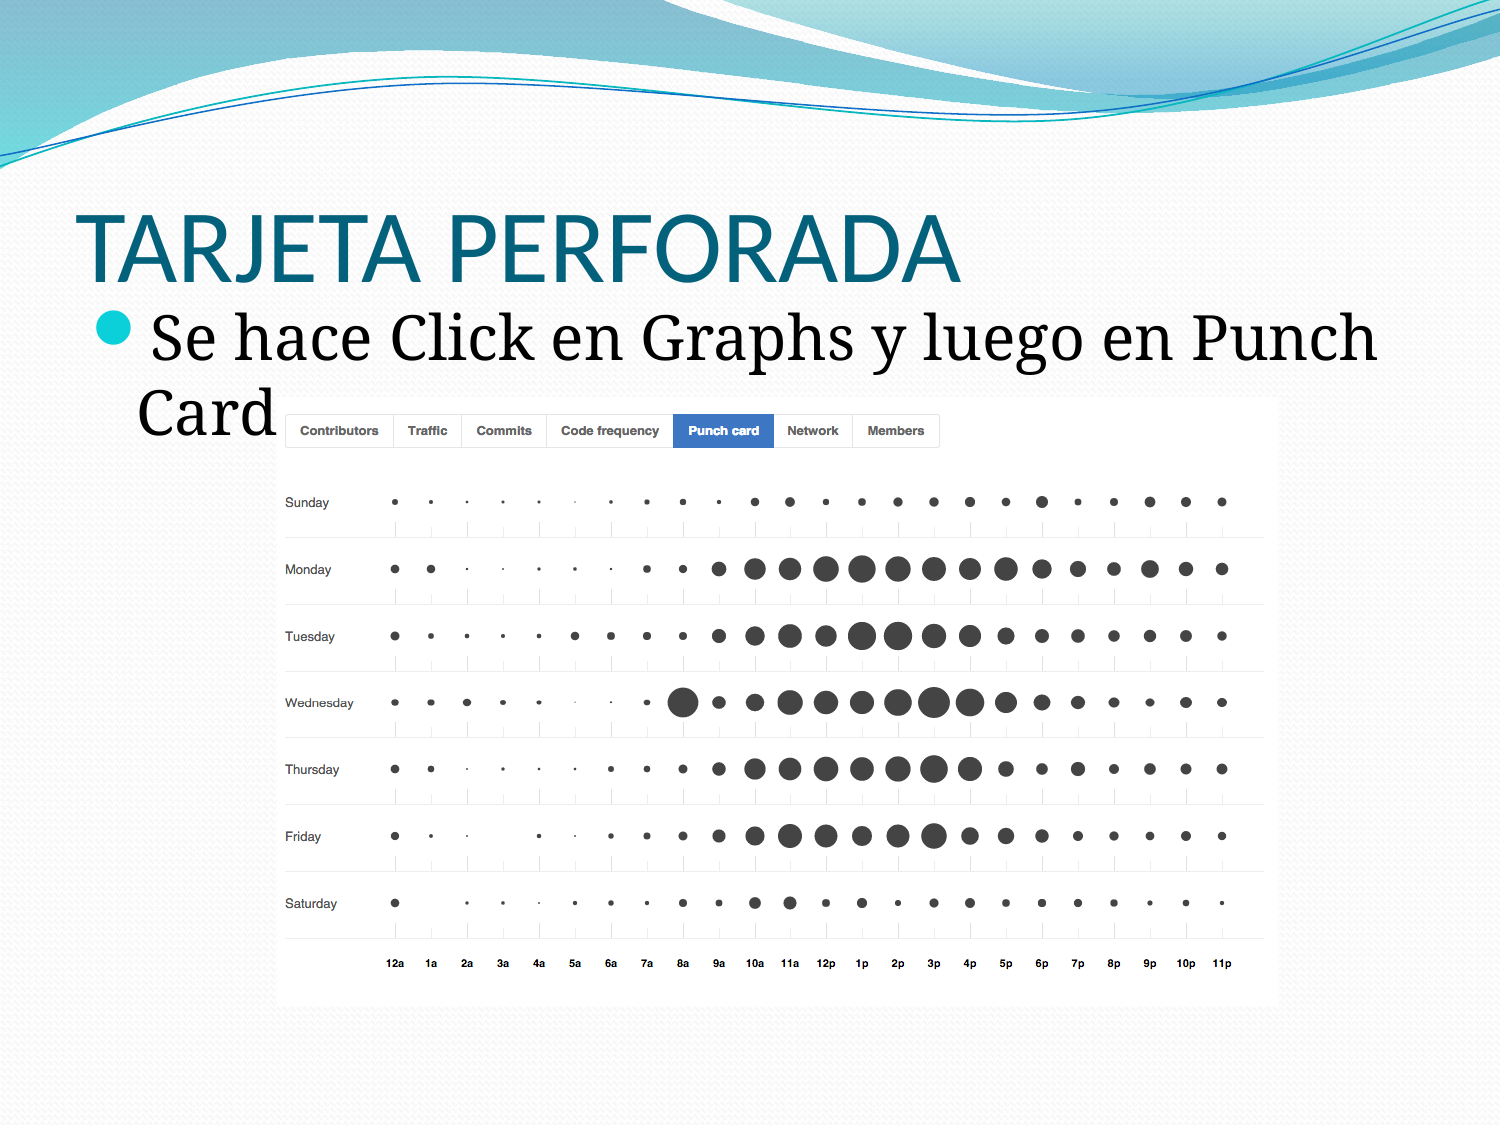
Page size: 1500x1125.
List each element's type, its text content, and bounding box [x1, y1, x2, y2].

picture [277, 396, 1279, 1006]
list Se hace Click en Graphs y luego en Punch Card [76, 290, 1427, 944]
title TARJETA PERFORADA [75, 115, 1425, 303]
